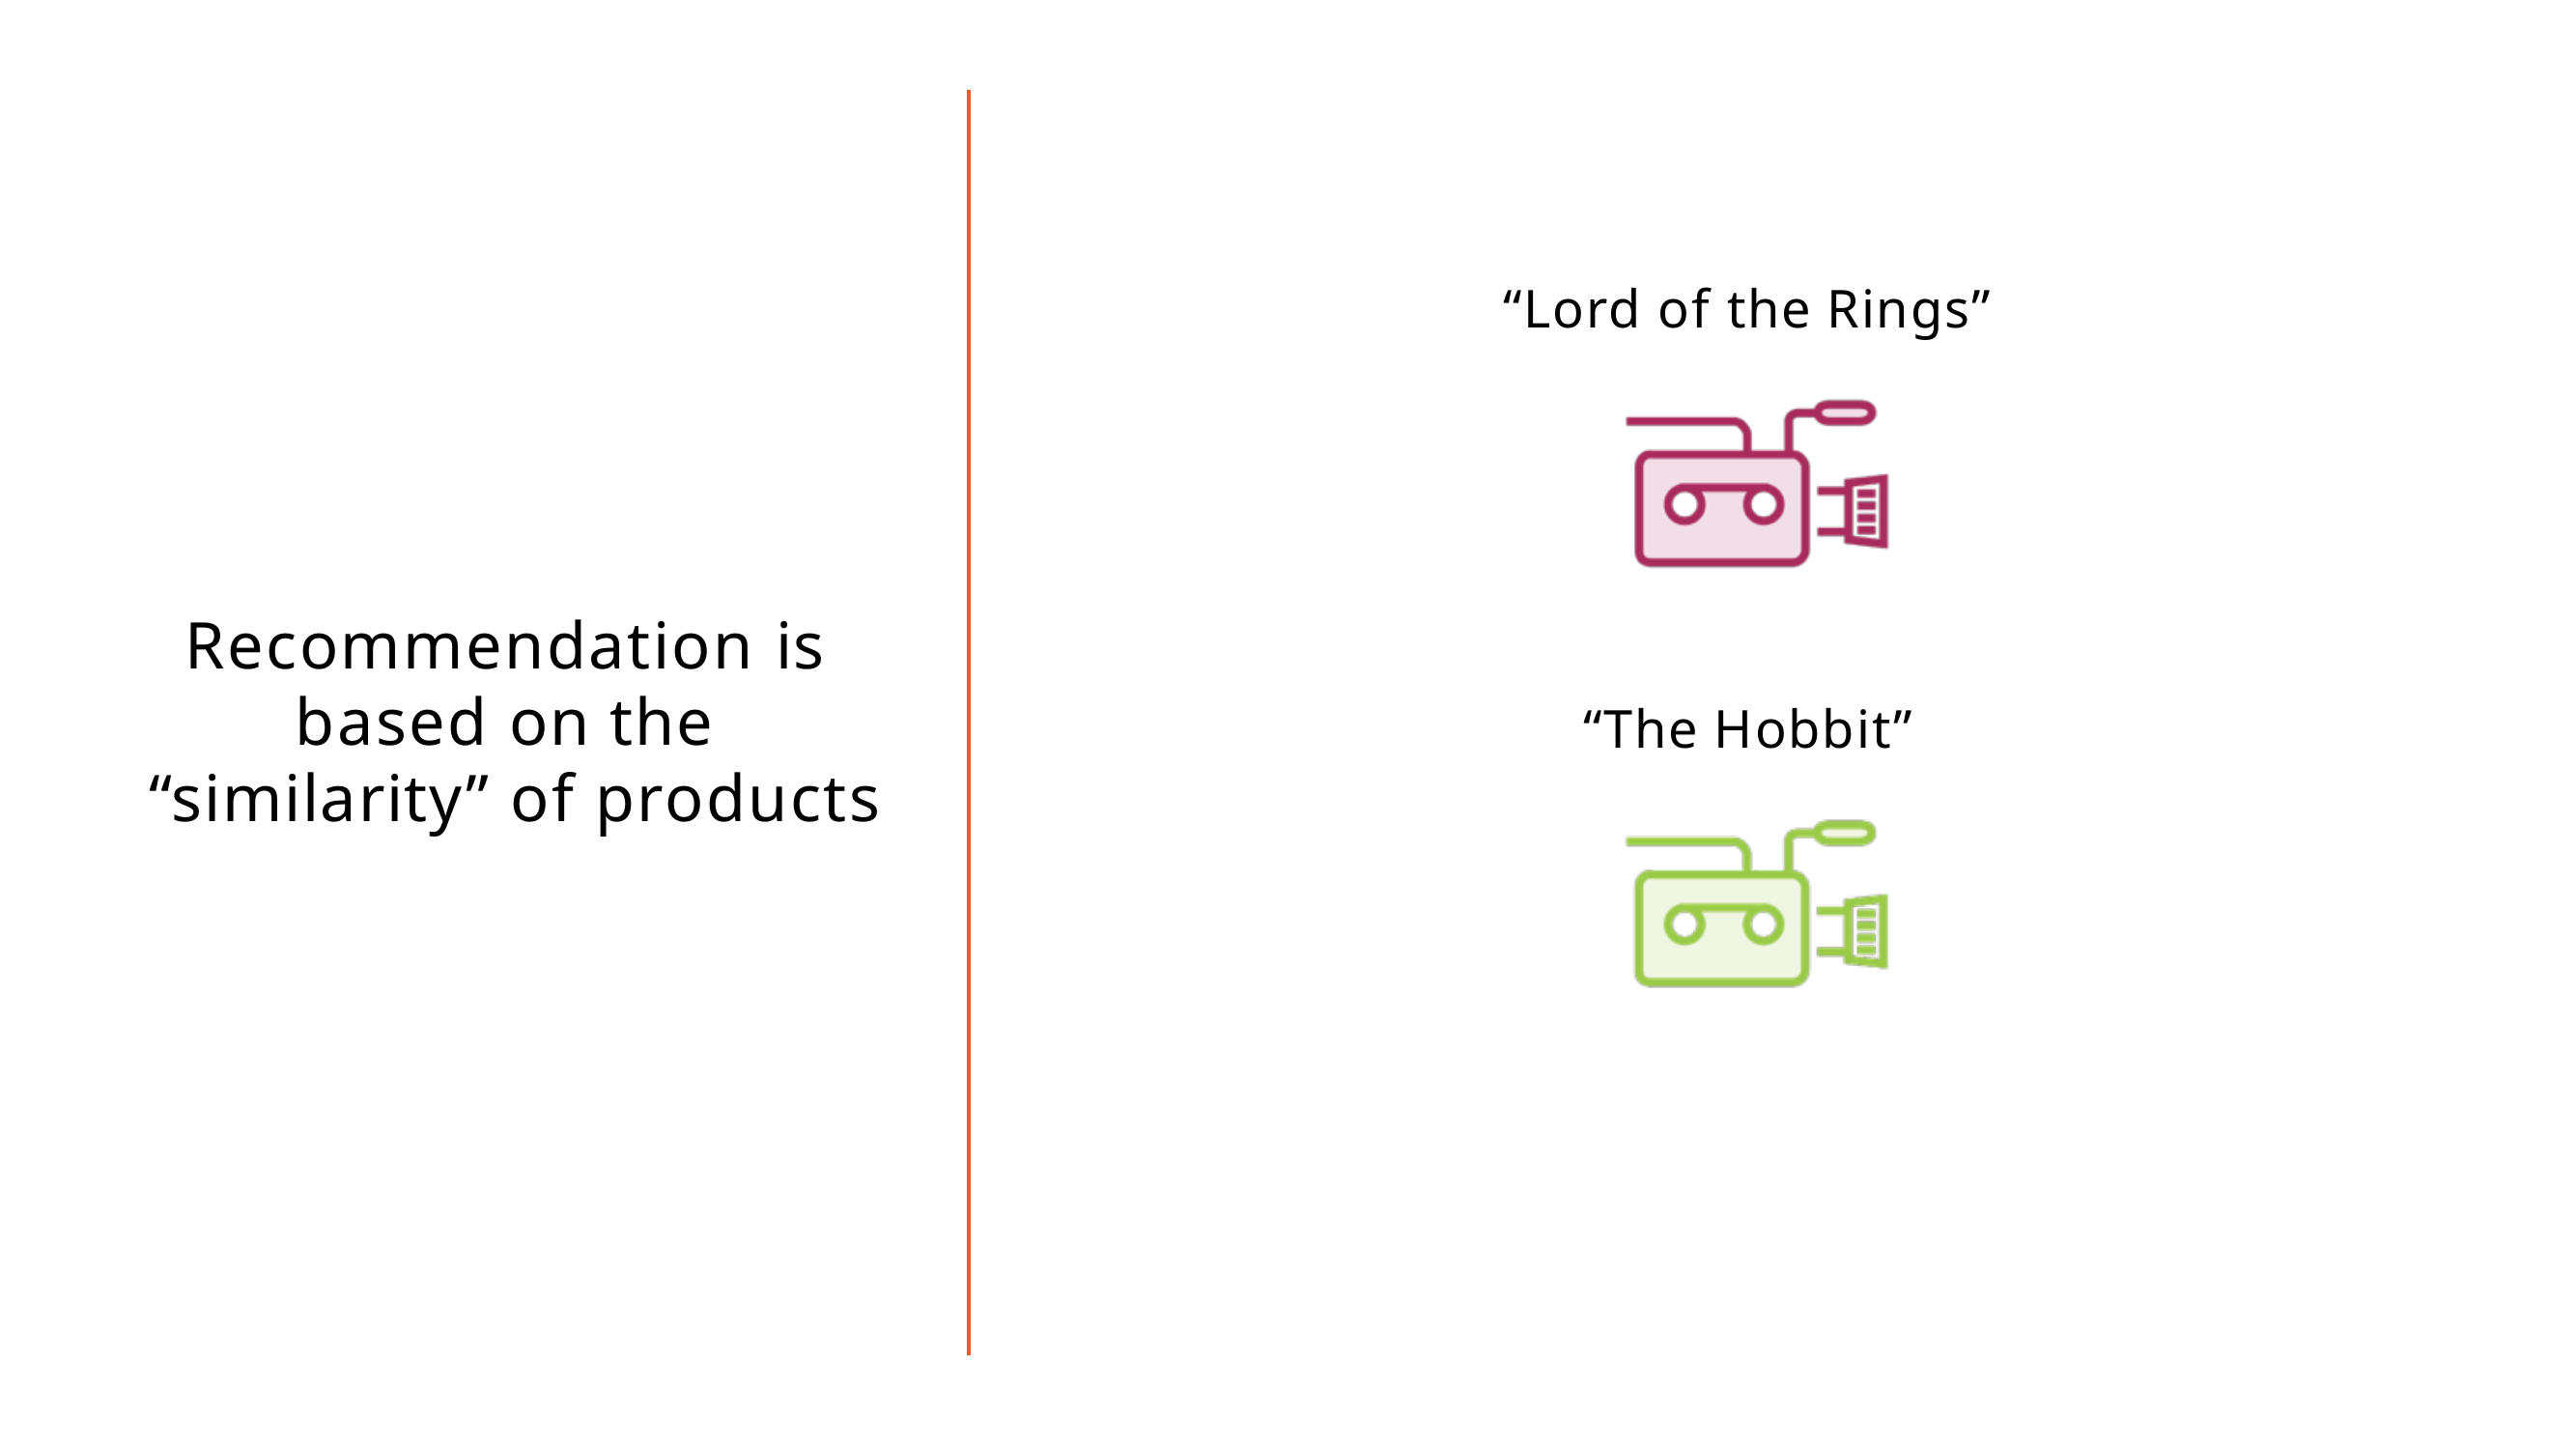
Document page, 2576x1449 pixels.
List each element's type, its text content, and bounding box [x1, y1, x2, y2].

text_box [1622, 518, 1894, 572]
text_box [1622, 816, 1894, 993]
title “Lord of the Rings” [1501, 273, 2013, 518]
text_box Recommendation is based on the “similarity” of products [134, 599, 893, 835]
text_box “The Hobbit” [1581, 694, 1933, 759]
